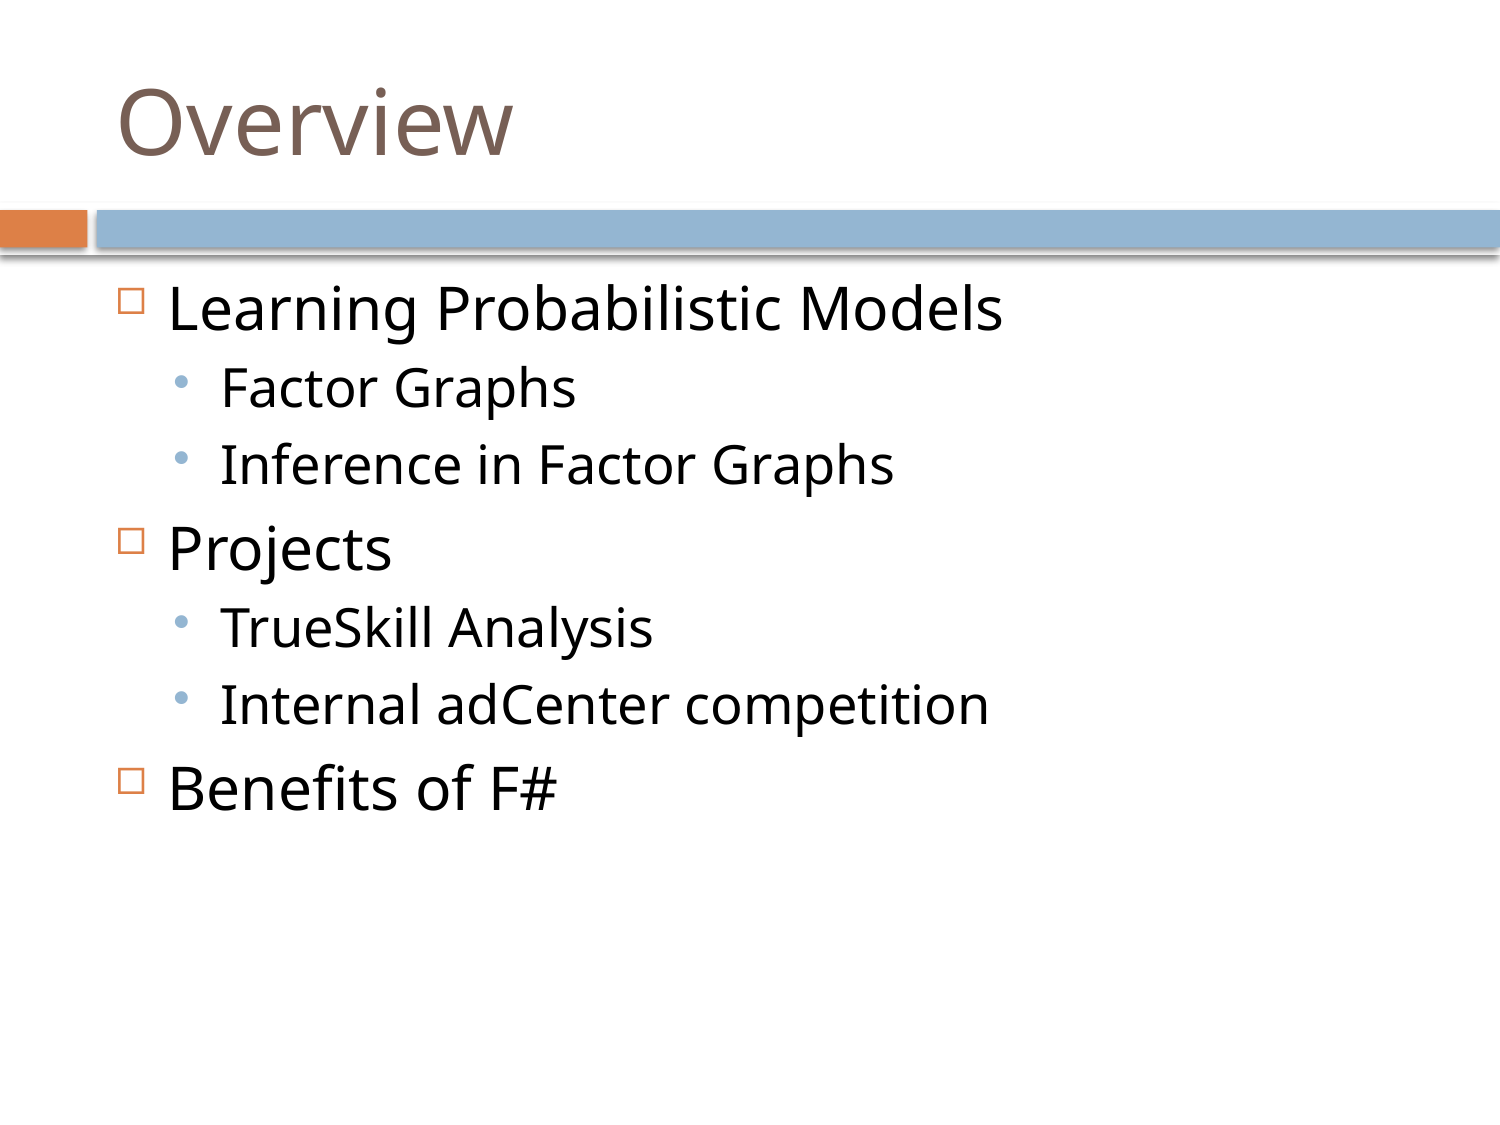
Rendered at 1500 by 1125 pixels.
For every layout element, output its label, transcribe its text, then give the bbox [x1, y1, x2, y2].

title Overview [100, 37, 1438, 200]
list Learning Probabilistic Models Factor Graphs Inference in Factor Graphs Projects TrueSkill Analysis Internal adCenter competition Benefits of F# [100, 262, 1438, 1000]
